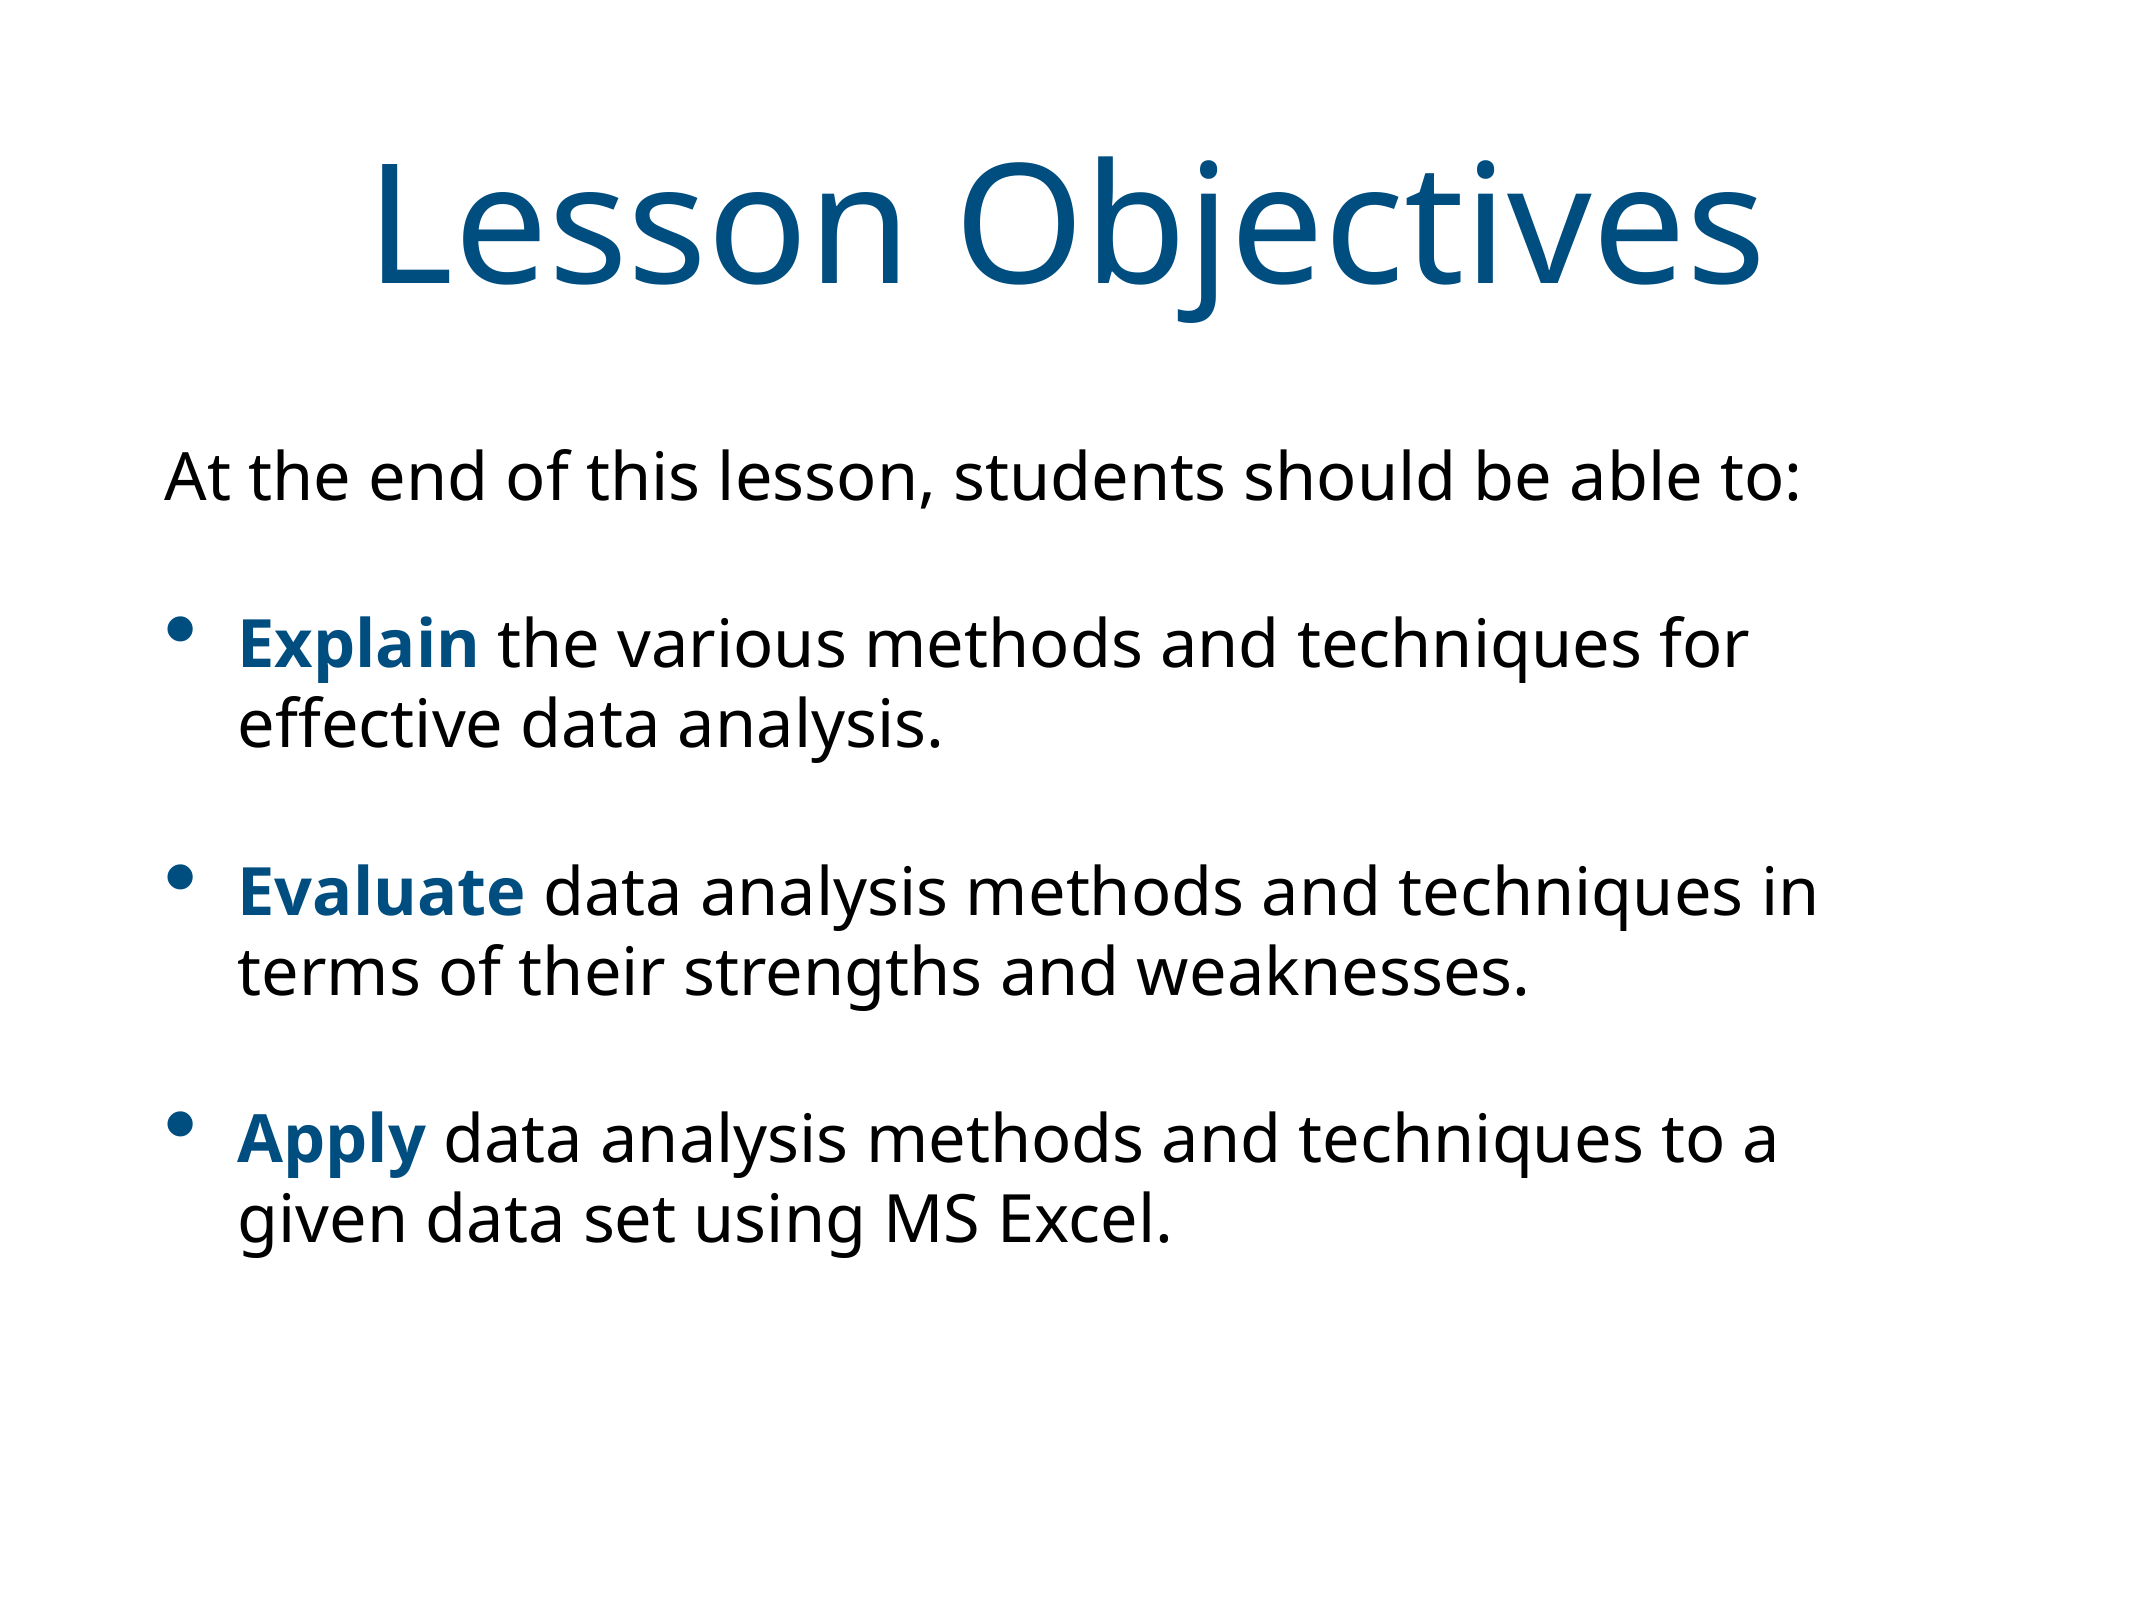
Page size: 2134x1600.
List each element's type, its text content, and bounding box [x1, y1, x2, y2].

list At the end of this lesson, students should be able to: Explain the various methods and techniques for effective data analysis. Evaluate data analysis methods and techniques in terms of their strengths and weaknesses. Apply data analysis methods and techniques to a given data set using MS Excel. [155, 424, 1978, 1457]
title Lesson Objectives [155, 39, 1978, 395]
